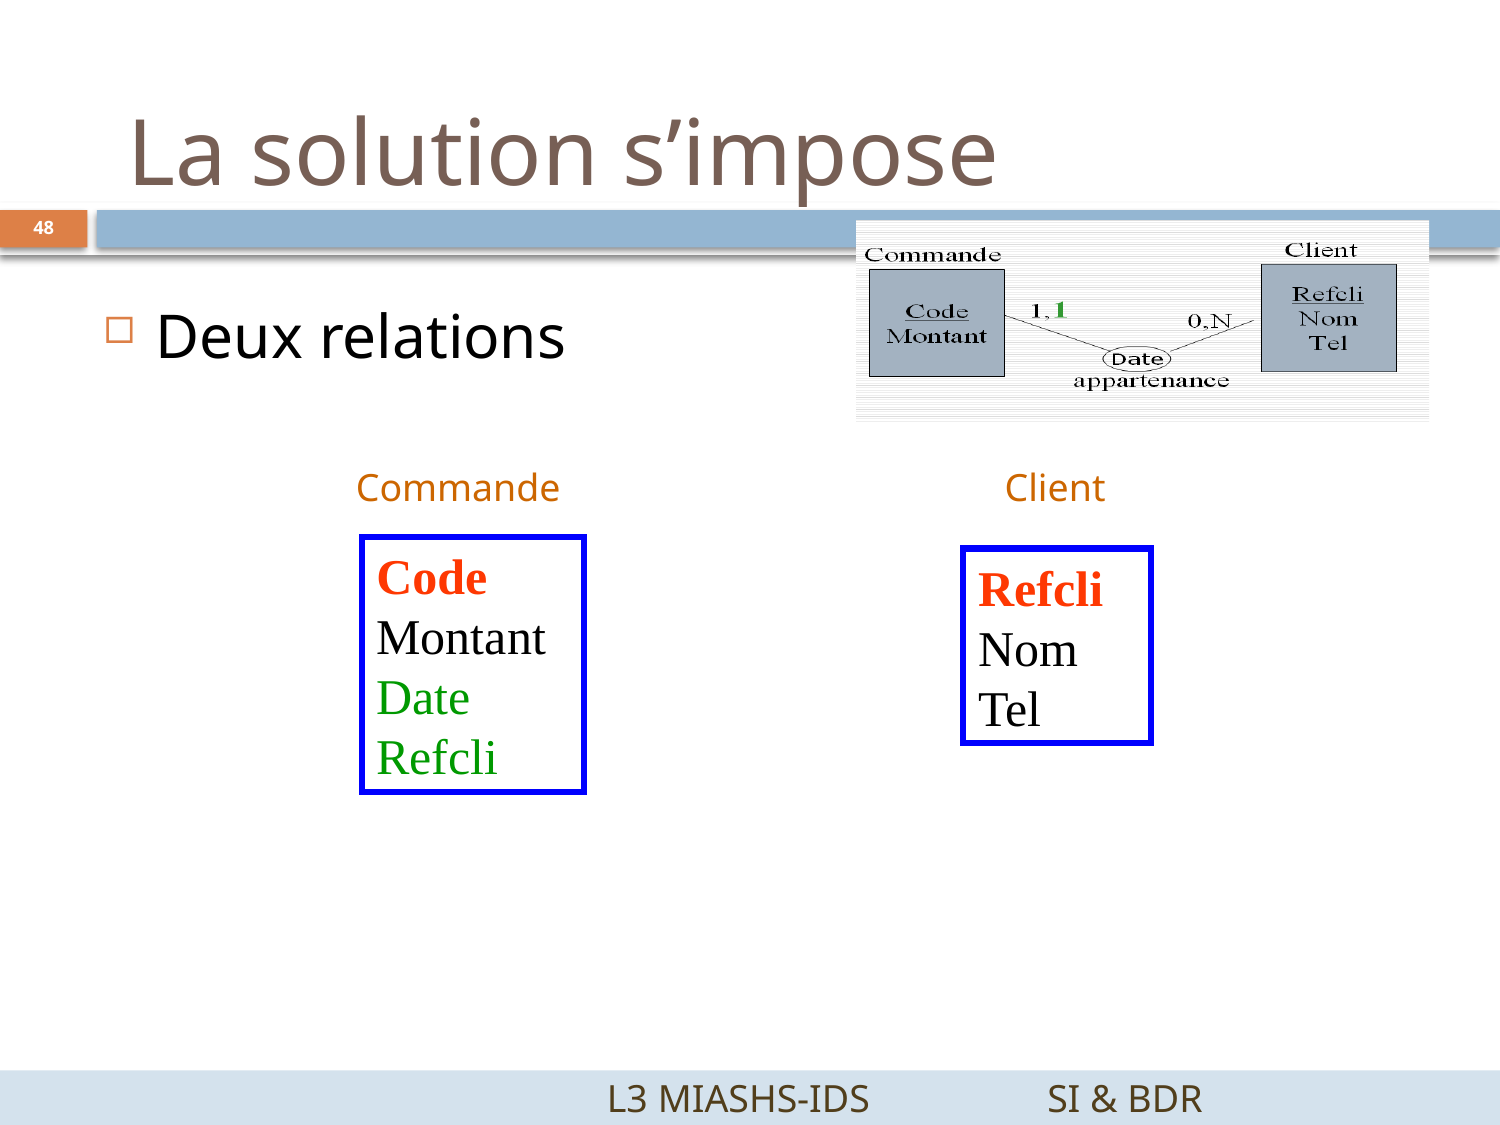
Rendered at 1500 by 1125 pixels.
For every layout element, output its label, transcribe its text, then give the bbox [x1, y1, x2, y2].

slide_number 48 [0, 208, 88, 249]
picture [855, 219, 1430, 422]
text_box RefcliNom Tel [963, 548, 1151, 744]
text_box L3 MIASHS-IDS SI & BDR [0, 1069, 1500, 1125]
text_box Commande [341, 456, 576, 516]
list Deux relations [88, 290, 1467, 991]
title La solution s’impose [112, 54, 1388, 243]
text_box Code Montant Date Refcli [361, 536, 585, 792]
text_box Client [989, 456, 1121, 516]
